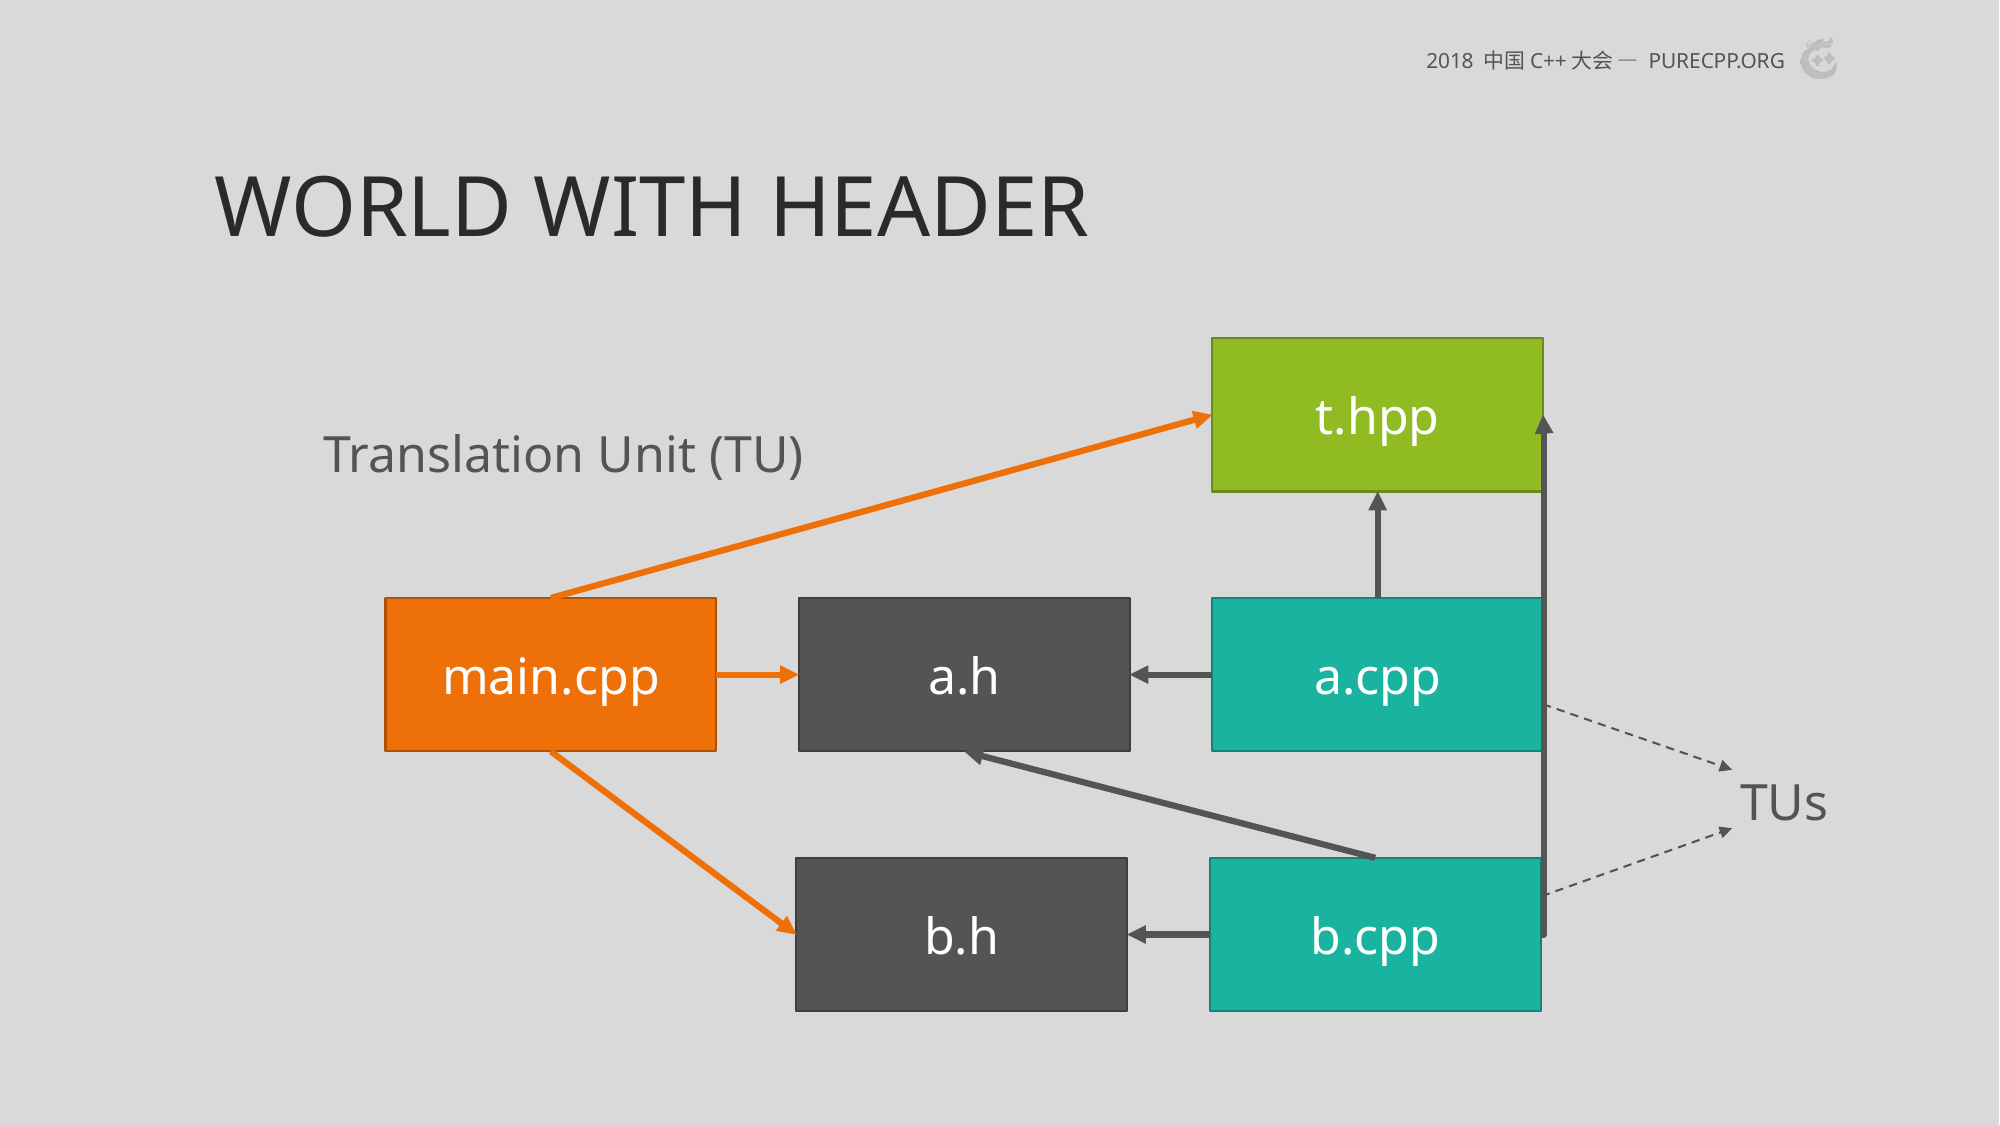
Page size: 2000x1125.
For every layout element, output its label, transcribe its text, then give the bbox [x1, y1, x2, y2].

title World with Header [199, 45, 1800, 263]
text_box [314, 338, 1837, 1012]
footer 2018 中国C++大会 — purecpp.org [710, 45, 1800, 76]
picture [1798, 38, 1839, 79]
